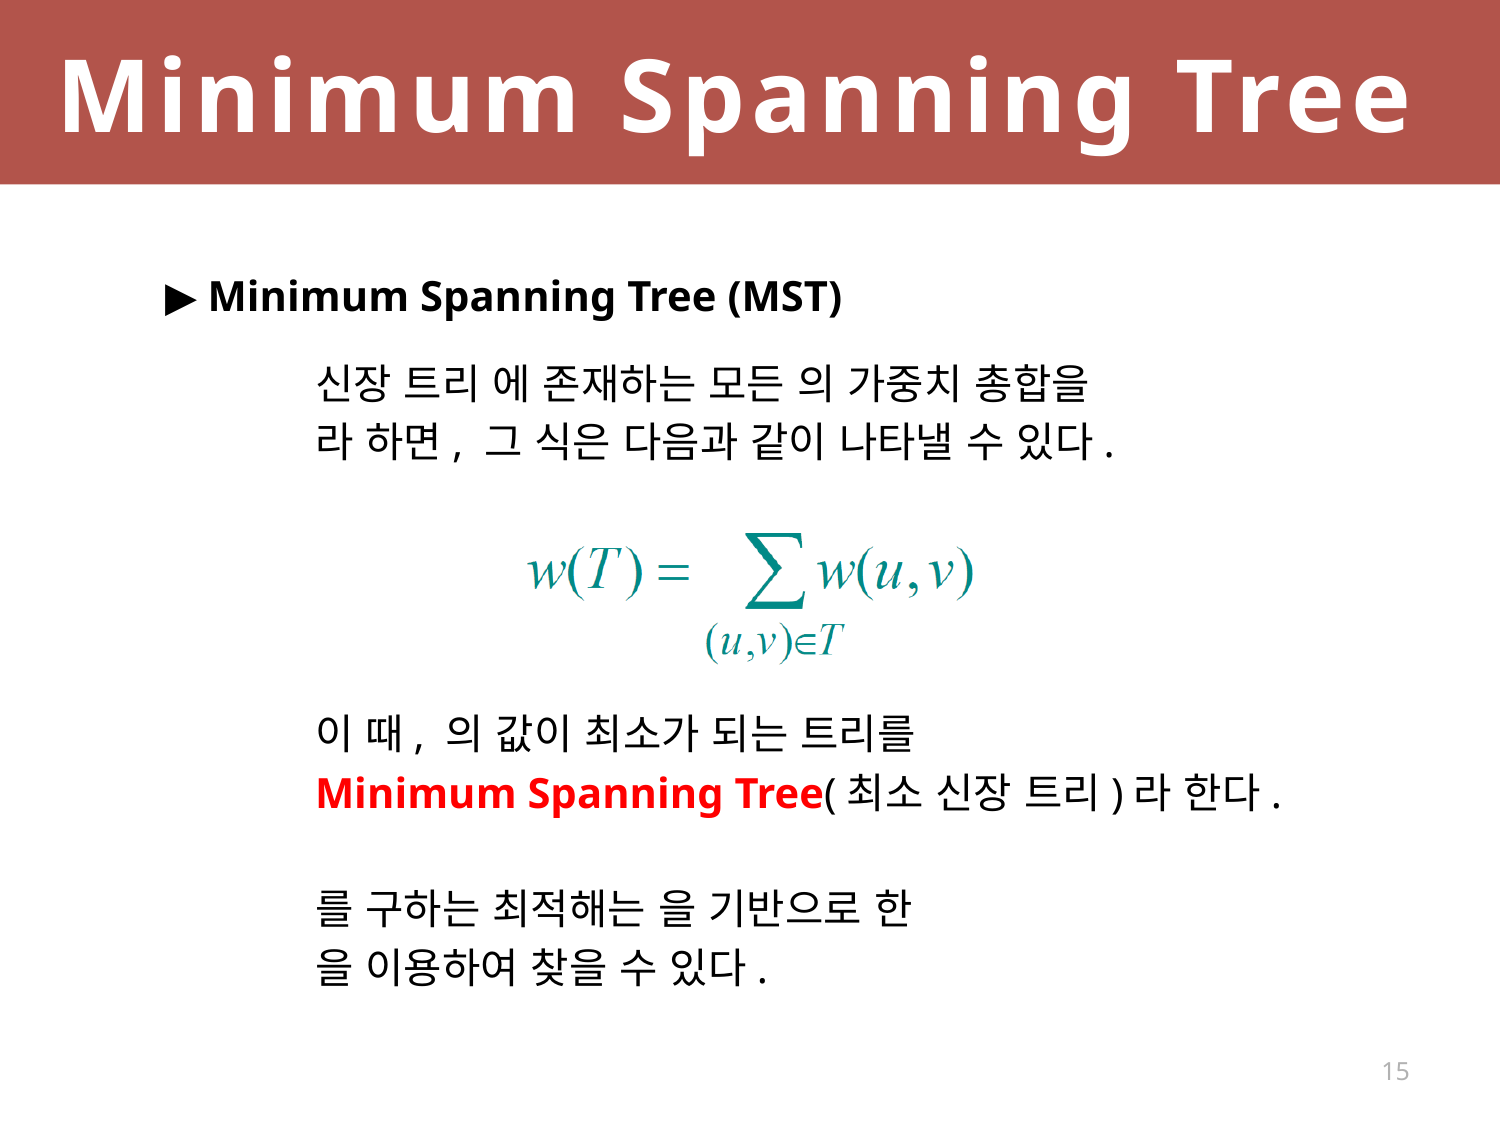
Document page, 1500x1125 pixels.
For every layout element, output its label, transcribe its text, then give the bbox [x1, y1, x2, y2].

text_box Minimum Spanning Tree [41, 0, 1459, 185]
picture [526, 533, 974, 665]
slide_number 15 [1074, 1042, 1425, 1103]
